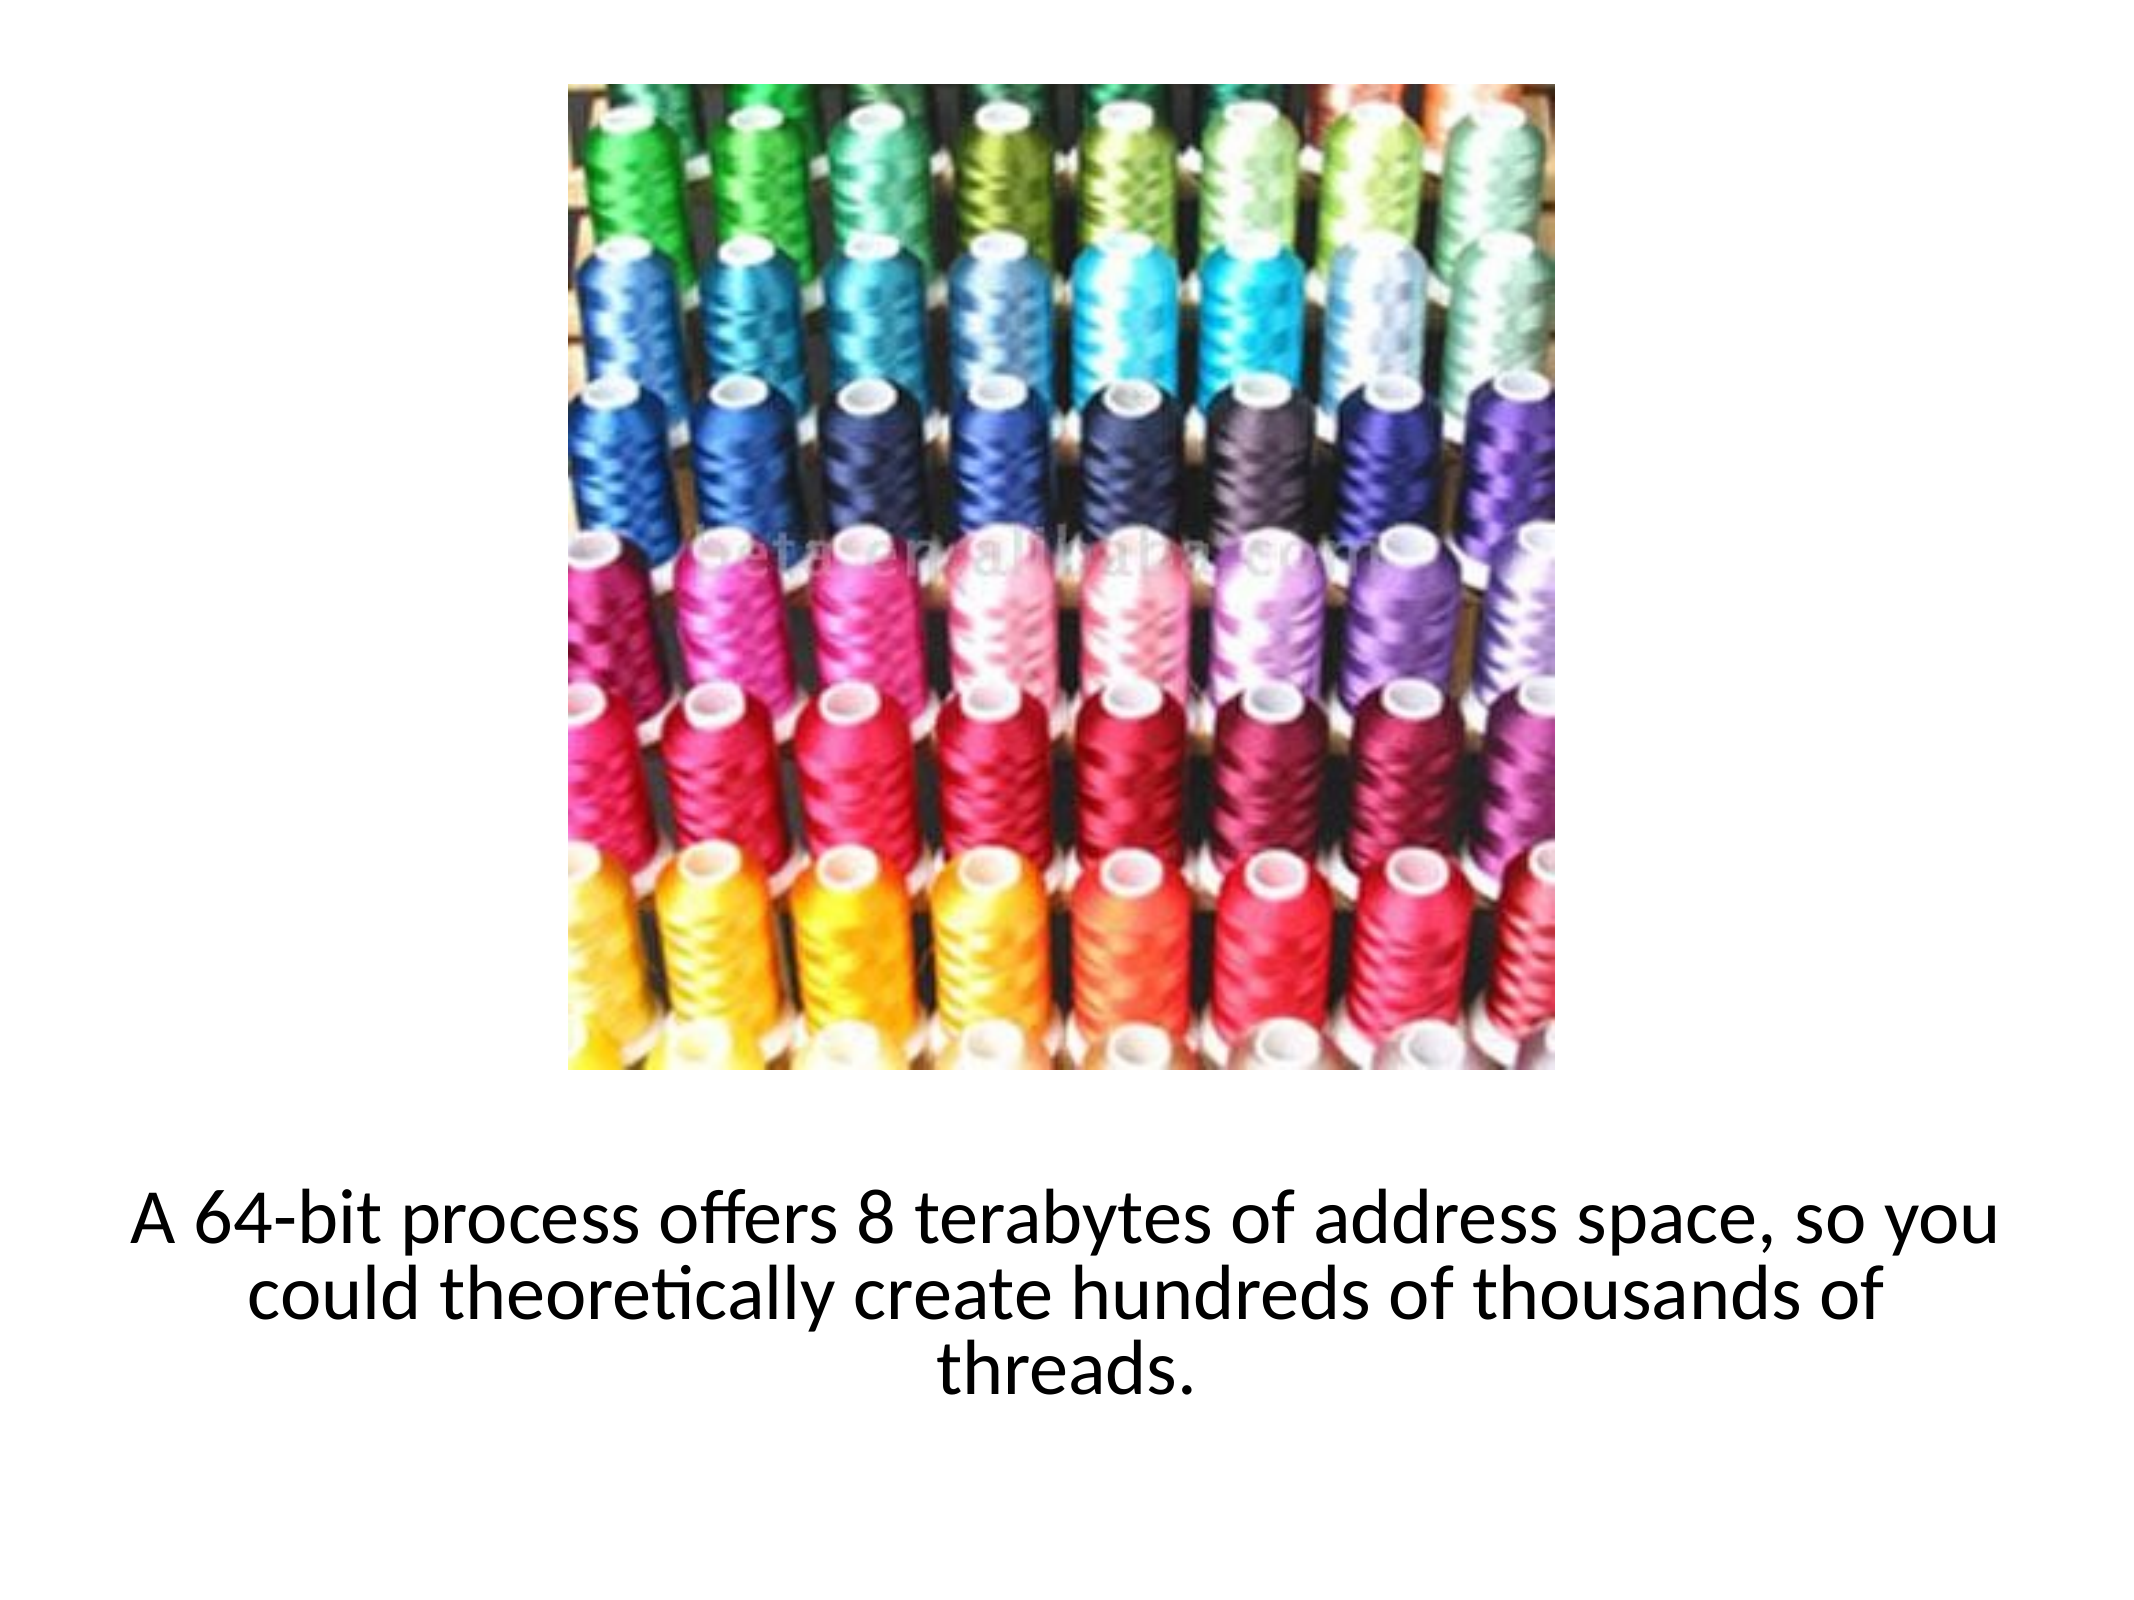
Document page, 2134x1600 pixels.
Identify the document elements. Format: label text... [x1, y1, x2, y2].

picture [568, 83, 1556, 1071]
list A 64-bit process offers 8 terabytes of address space, so you could theoretically create hundreds of thousands of threads. [106, 1172, 2028, 1430]
